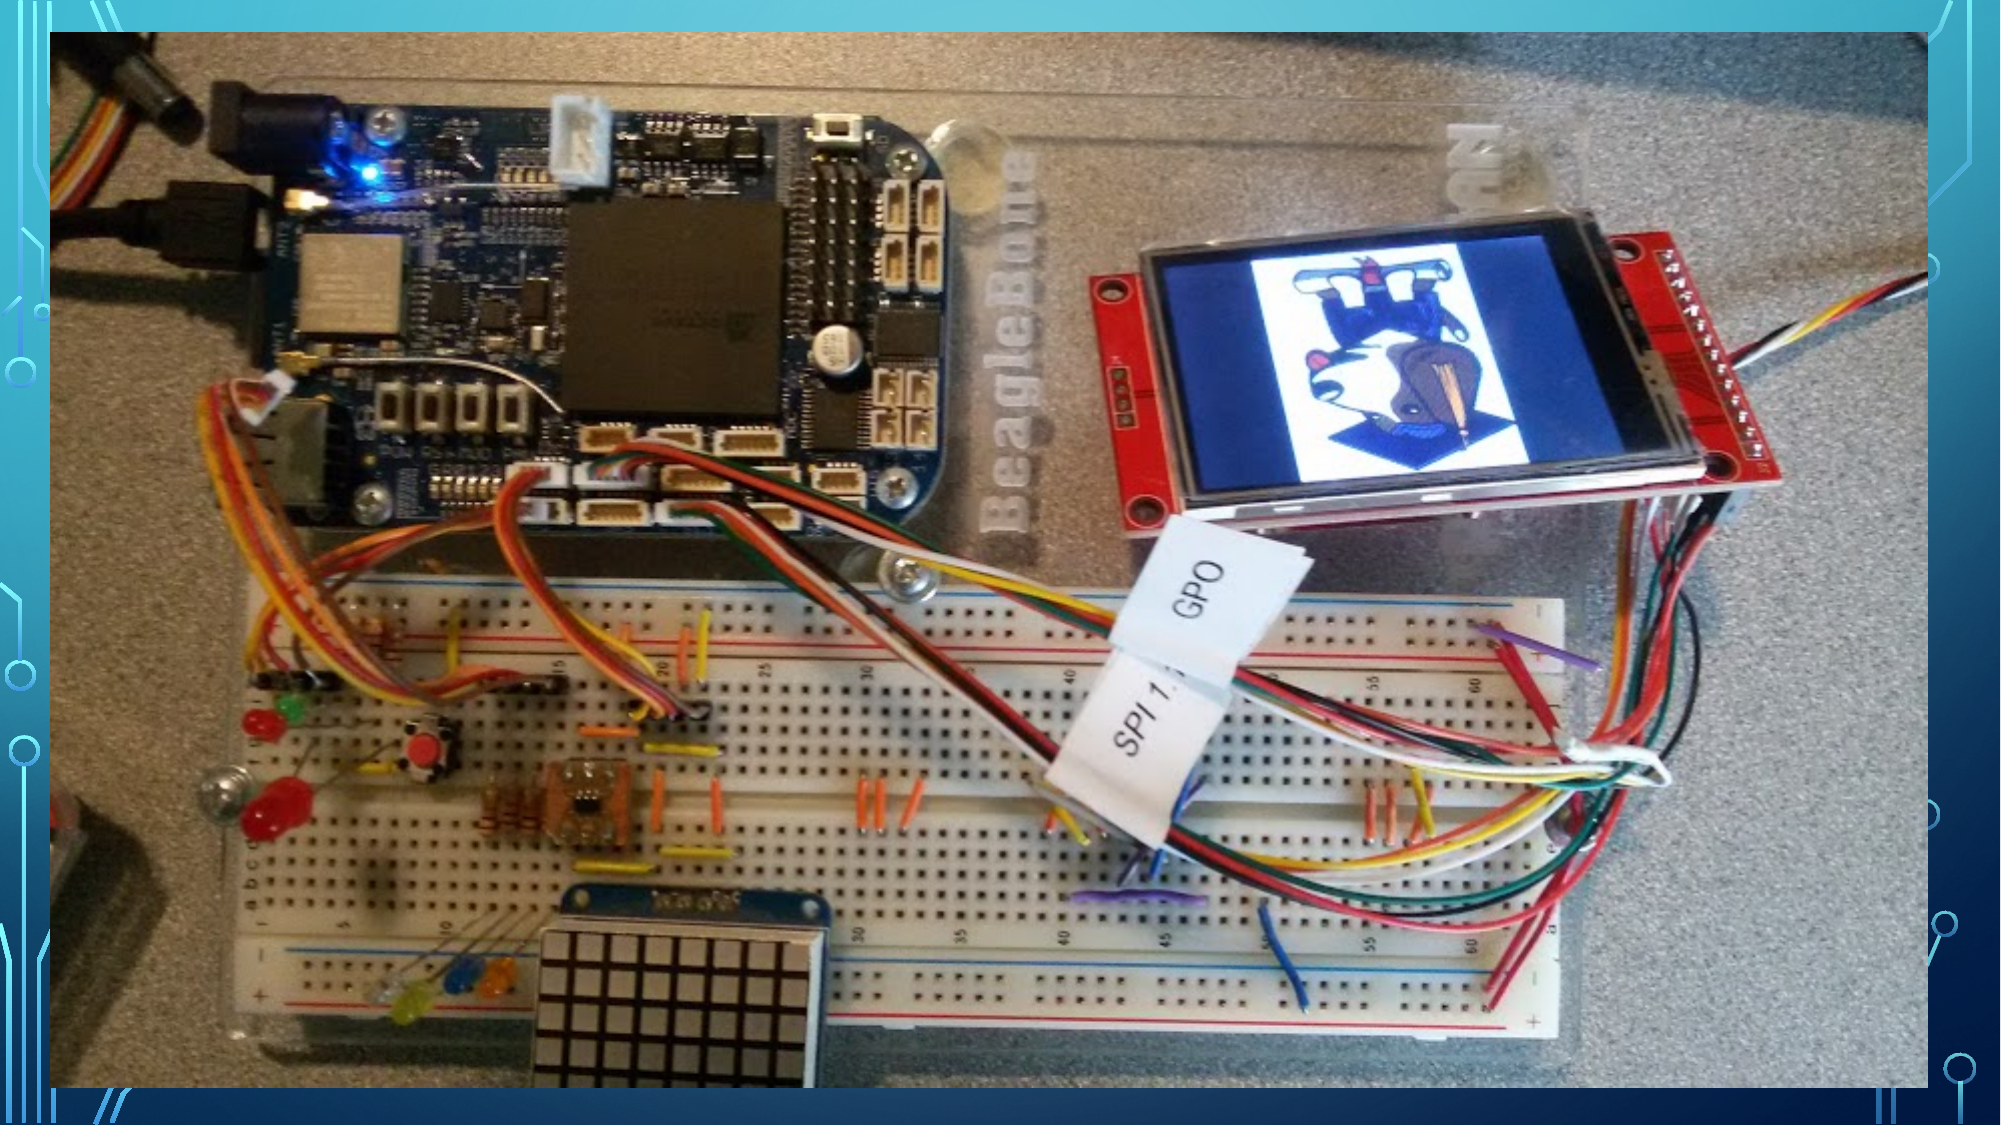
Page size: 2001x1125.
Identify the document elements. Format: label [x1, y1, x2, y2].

picture [50, 31, 1928, 1088]
